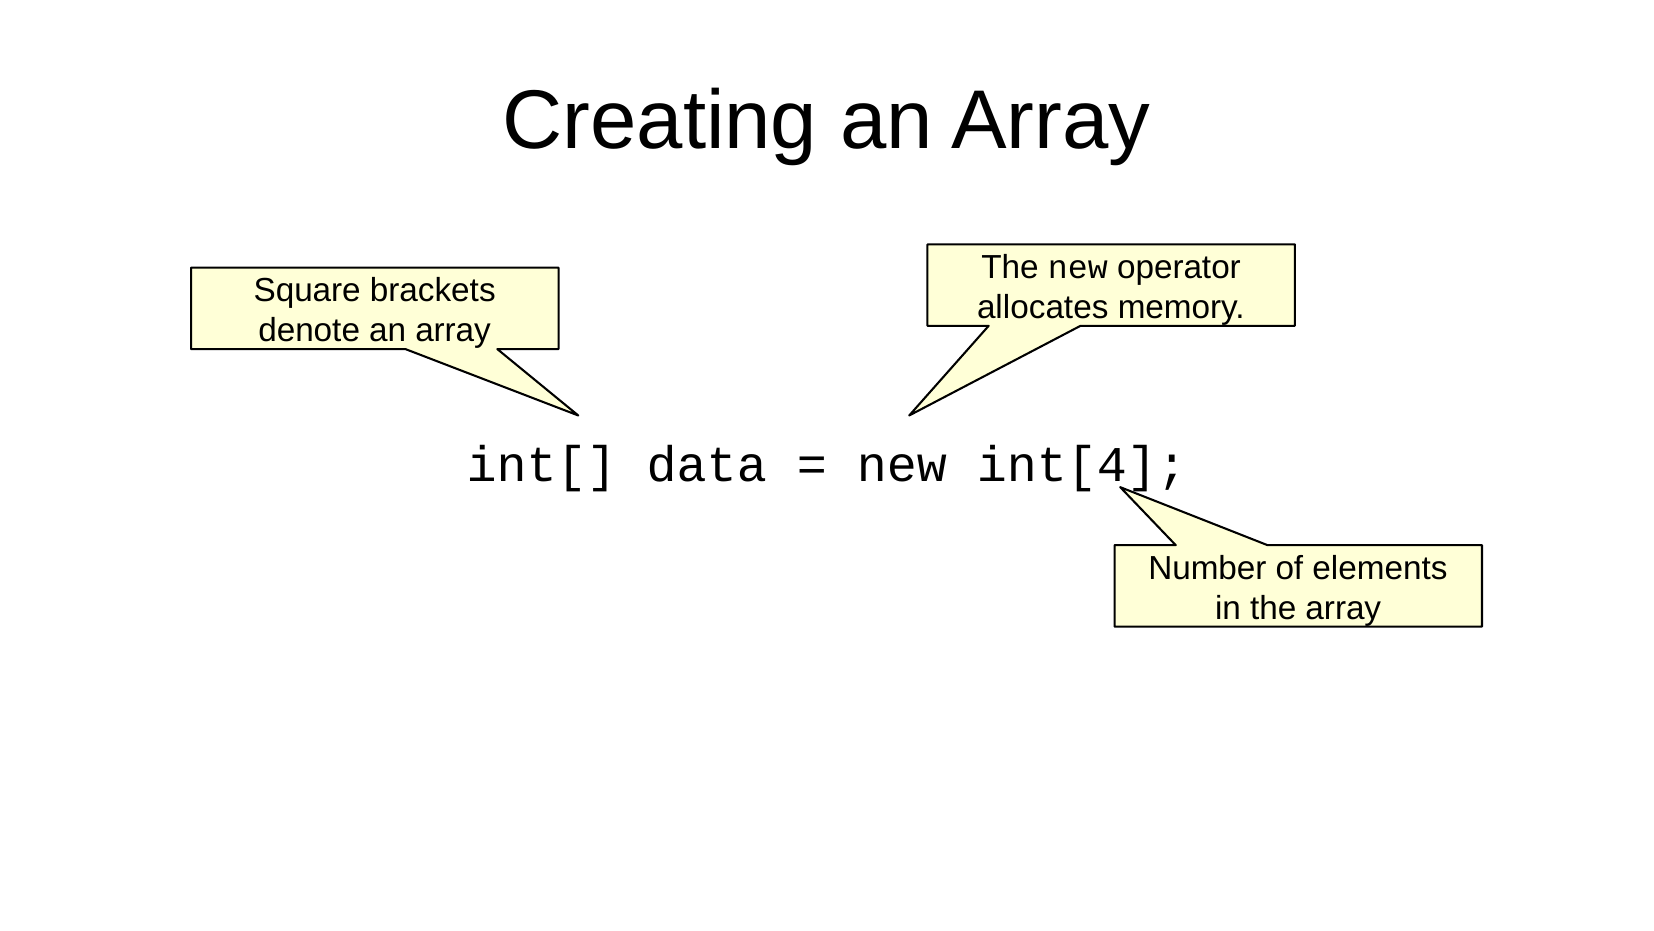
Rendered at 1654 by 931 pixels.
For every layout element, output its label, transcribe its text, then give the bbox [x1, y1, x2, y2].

text_box Creating an Array [82, 37, 1571, 193]
text_box Number of elements in the array [1114, 487, 1482, 627]
text_box Square brackets denote an array [191, 267, 579, 416]
text_box int[] data = new int[4]; [451, 423, 1202, 496]
text_box The new operator allocates memory. [909, 244, 1295, 416]
